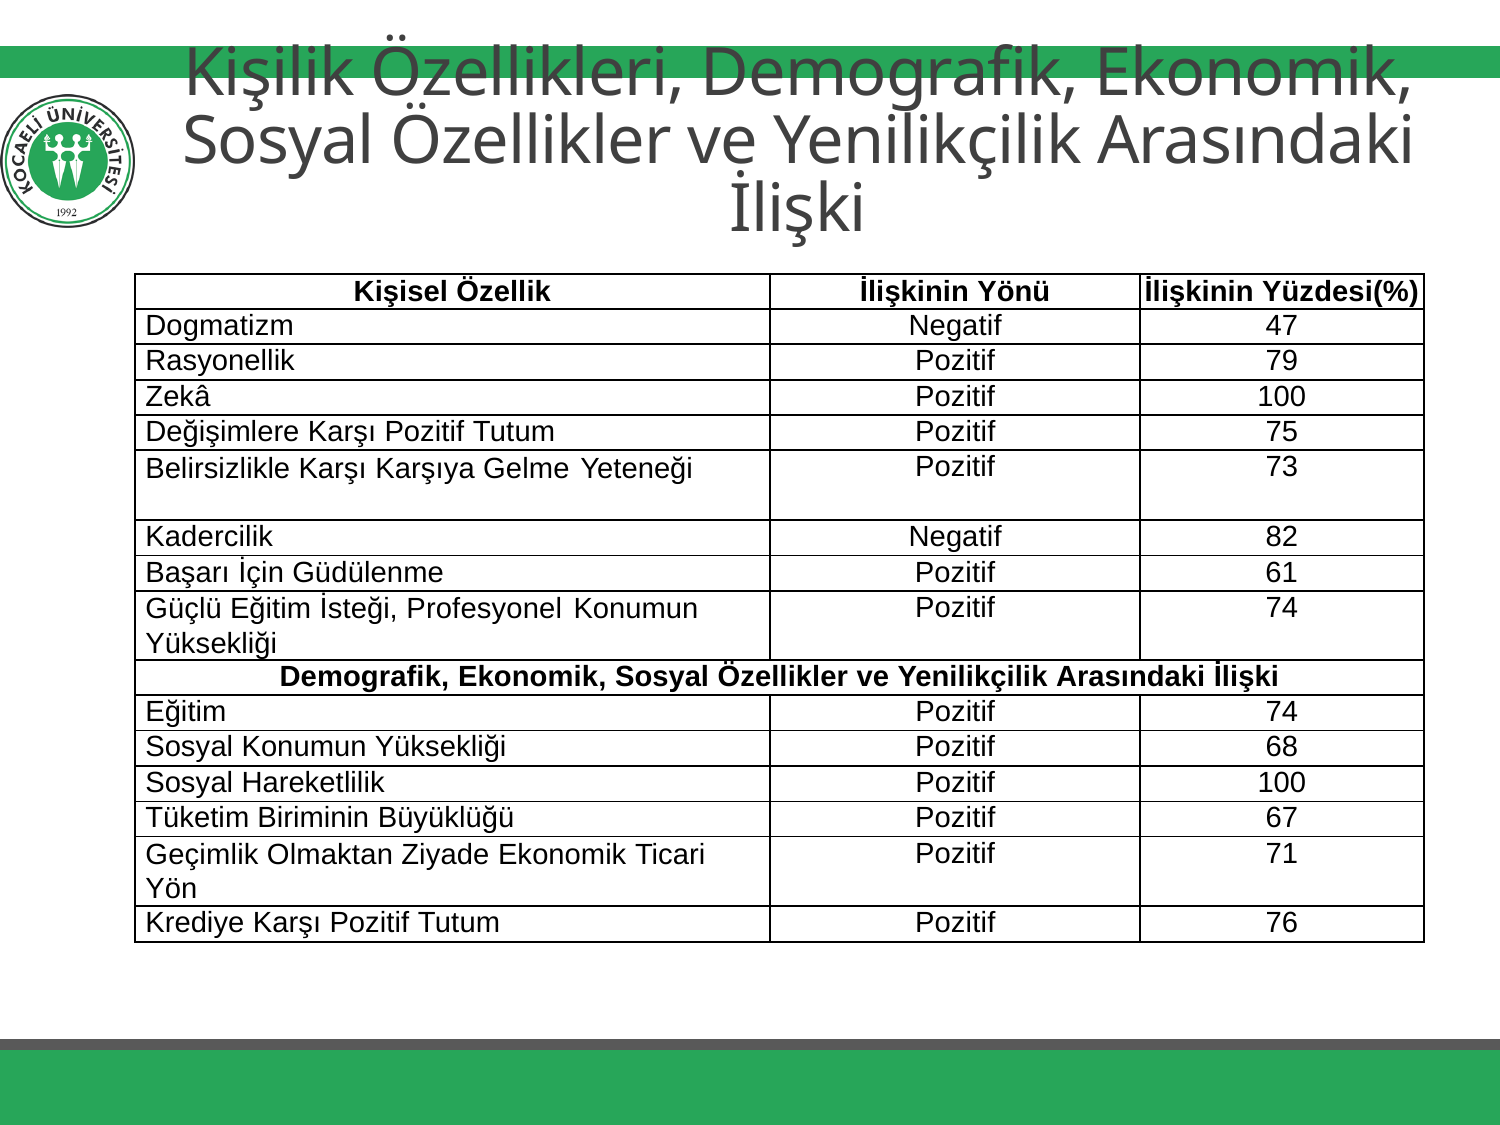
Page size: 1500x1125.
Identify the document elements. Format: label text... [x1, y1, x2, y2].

table_cell 47 [1141, 310, 1423, 343]
table_header İlişkinin Yüzdesi(%) [1141, 275, 1423, 308]
table_cell Geçimlik Olmaktan Ziyade Ekonomik Ticari Yön [136, 837, 769, 905]
table_cell Pozitif [771, 416, 1139, 449]
table_cell 67 [1141, 802, 1423, 836]
table_cell Pozitif [771, 767, 1139, 801]
table_cell 74 [1141, 696, 1423, 730]
table_cell Eğitim [136, 696, 769, 730]
table_cell Değişimlere Karşı Pozitif Tutum [136, 416, 769, 449]
table_cell Pozitif [771, 802, 1139, 836]
table_cell 73 [1141, 451, 1423, 519]
table_cell Rasyonellik [136, 345, 769, 379]
table_cell Güçlü Eğitim İsteği, Profesyonel Konumun Yüksekliği [136, 592, 769, 659]
table_cell Pozitif [771, 381, 1139, 414]
table_cell 74 [1141, 592, 1423, 659]
table_cell Pozitif [771, 907, 1139, 941]
table_header Kişisel Özellik [136, 275, 769, 308]
picture [0, 94, 135, 228]
table_cell 79 [1141, 345, 1423, 379]
table_cell Sosyal Konumun Yüksekliği [136, 731, 769, 765]
table_cell 75 [1141, 416, 1423, 449]
table_cell Demografik, Ekonomik, Sosyal Özellikler ve Yenilikçilik Arasındaki İlişki [136, 661, 1423, 694]
table_cell Kadercilik [136, 521, 769, 555]
table_cell Pozitif [771, 451, 1139, 519]
table_cell Krediye Karşı Pozitif Tutum [136, 907, 769, 941]
table_cell 68 [1141, 731, 1423, 765]
table_cell Zekâ [136, 381, 769, 414]
table_cell 82 [1141, 521, 1423, 555]
table_cell Tüketim Biriminin Büyüklüğü [136, 802, 769, 836]
table_cell Dogmatizm [136, 310, 769, 343]
table_cell 76 [1141, 907, 1423, 941]
table_cell Pozitif [771, 345, 1139, 379]
table_cell 100 [1141, 381, 1423, 414]
table_cell Başarı İçin Güdülenme [136, 556, 769, 590]
title Kişilik Özellikleri, Demografik, Ekonomik, Sosyal Özellikler ve Yenilikçilik Arasındaki İlişki [135, 70, 1462, 253]
table_cell Negatif [771, 310, 1139, 343]
table_cell Sosyal Hareketlilik [136, 767, 769, 801]
table_cell 100 [1141, 767, 1423, 801]
table_cell Pozitif [771, 556, 1139, 590]
table_cell Negatif [771, 521, 1139, 555]
table_cell Pozitif [771, 837, 1139, 905]
table_cell Pozitif [771, 731, 1139, 765]
table_cell Pozitif [771, 696, 1139, 730]
table_cell 71 [1141, 837, 1423, 905]
table_cell Pozitif [771, 592, 1139, 659]
table_cell 61 [1141, 556, 1423, 590]
table_header İlişkinin Yönü [771, 275, 1139, 308]
table_cell Belirsizlikle Karşı Karşıya Gelme Yeteneği [136, 451, 769, 519]
